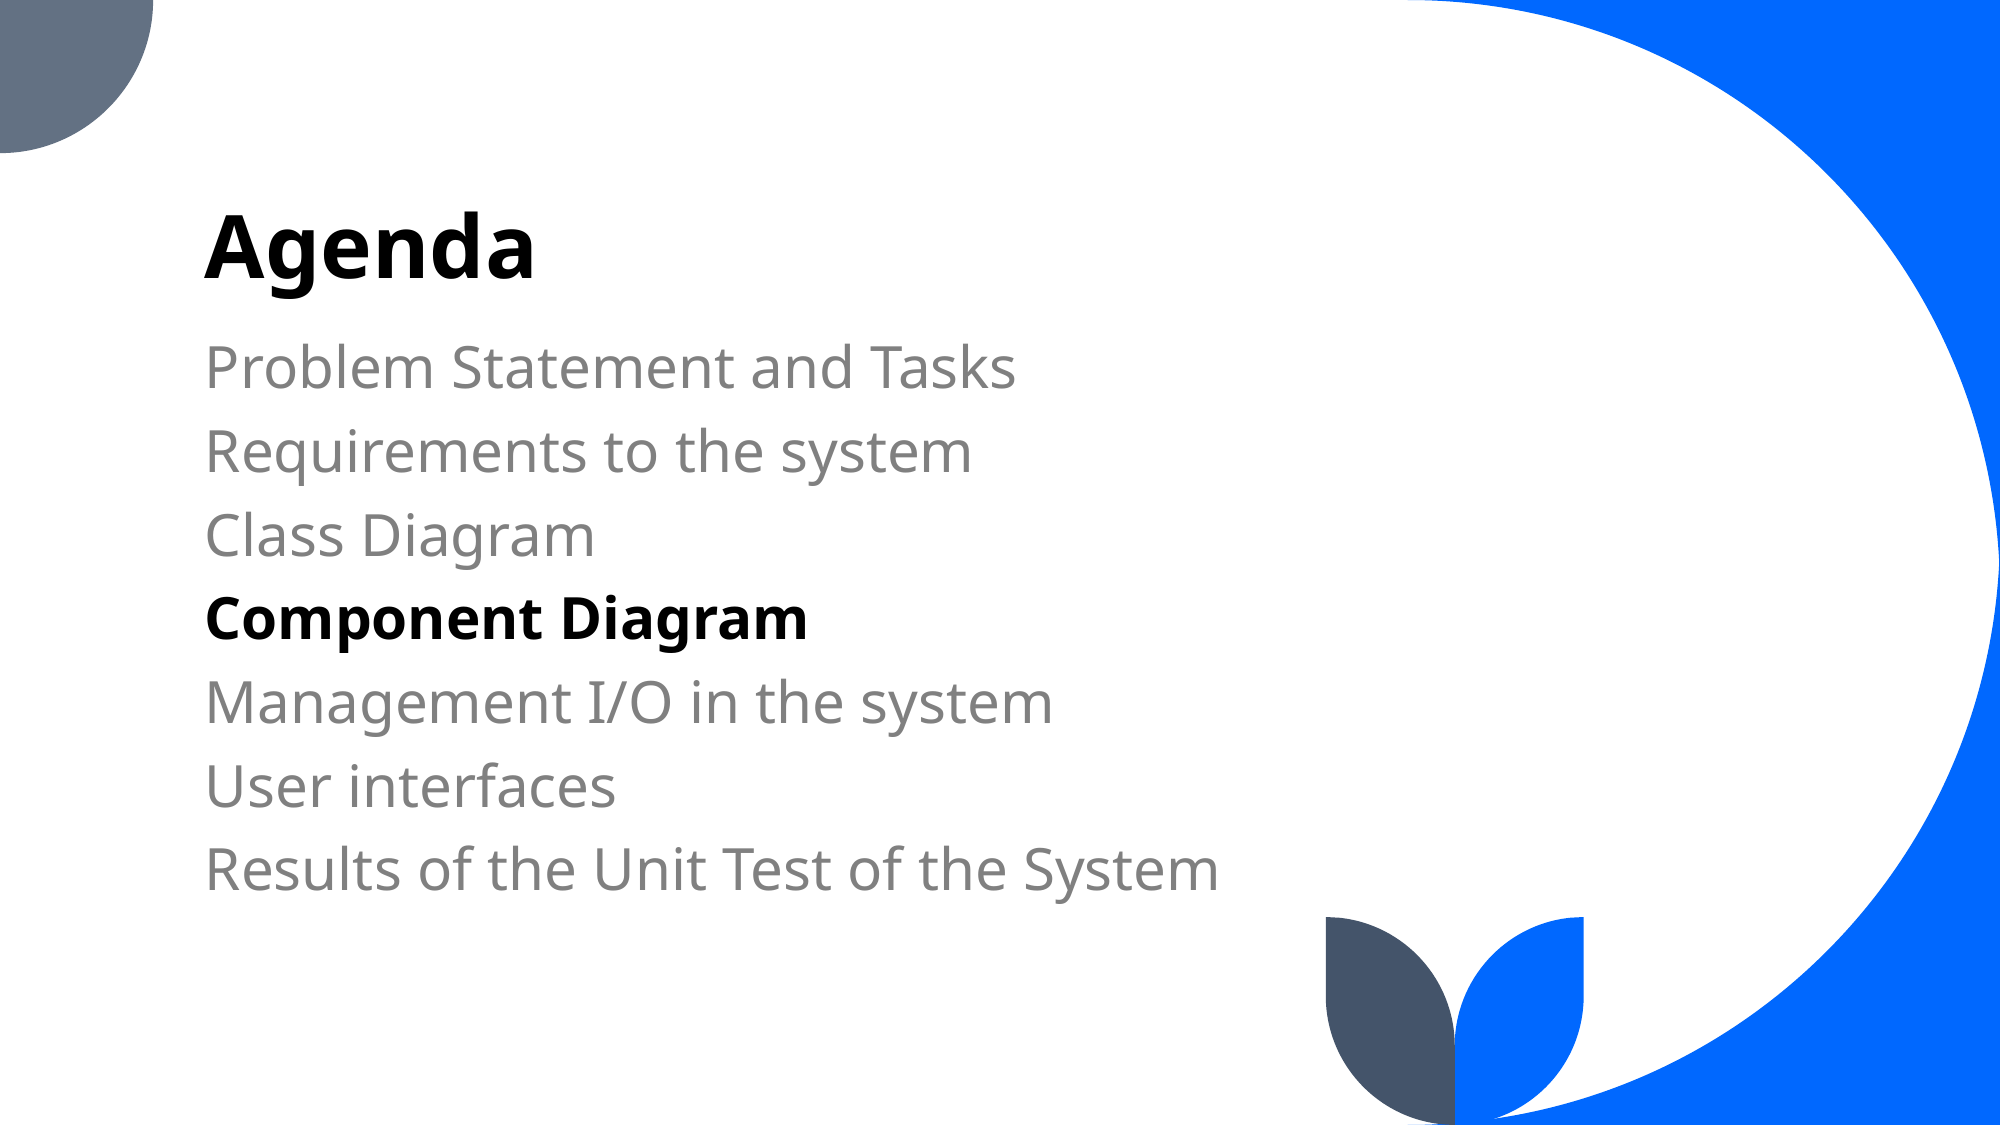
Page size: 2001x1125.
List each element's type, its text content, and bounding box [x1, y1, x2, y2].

list Problem Statement and Tasks Requirements to the system Class Diagram Component Diagram Management I/O in the system User interfaces Results of the Unit Test of the System [190, 330, 1795, 955]
title Agenda [190, 16, 1795, 303]
